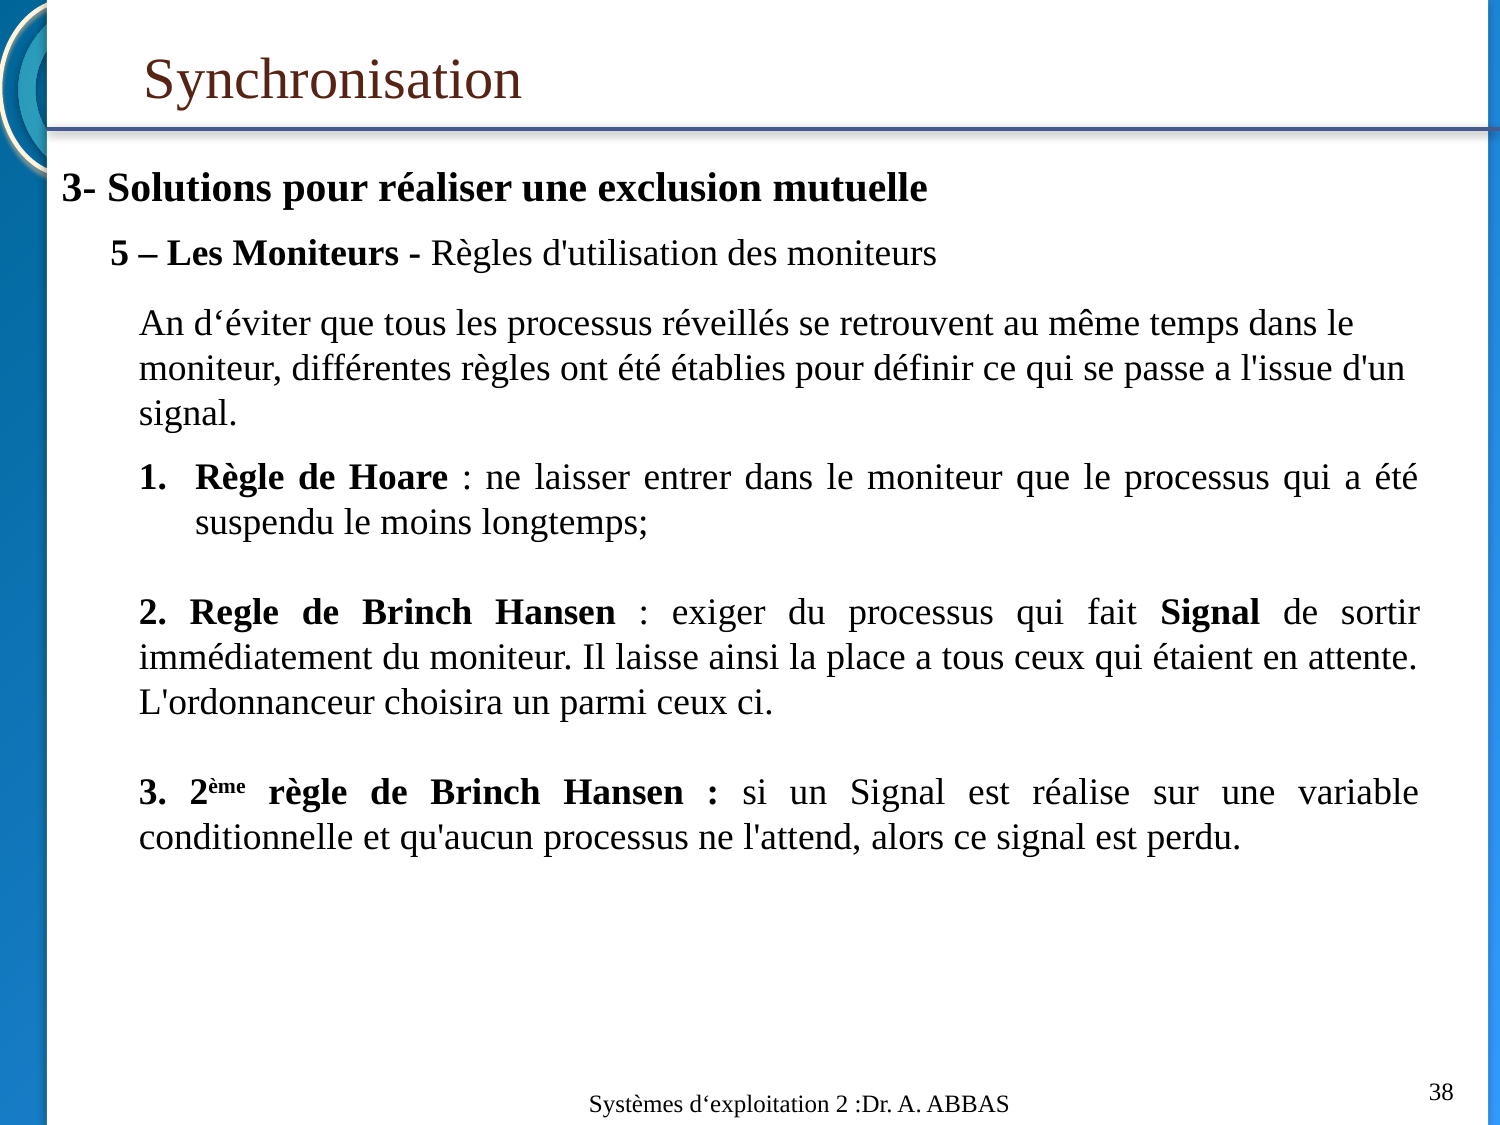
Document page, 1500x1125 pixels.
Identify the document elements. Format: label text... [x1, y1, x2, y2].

text_box Systèmes d‘exploitation 2 :Dr. A. ABBAS [574, 1066, 1049, 1125]
text_box 3- Solutions pour réaliser une exclusion mutuelle [46, 152, 1453, 218]
text_box 5 – Les Moniteurs - Règles d'utilisation des moniteurs [95, 220, 963, 281]
text_box An d‘éviter que tous les processus réveillés se retrouvent au même temps dans le moniteur, différentes règles ont été établies pour définir ce qui se passe a l'issue d'un signal. [123, 290, 1500, 441]
text_box 38 [1394, 1034, 1488, 1113]
text_box Règle de Hoare : ne laisser entrer dans le moniteur que le processus qui a été suspendu le moins longtemps; 2. Regle de Brinch Hansen : exiger du processus qui fait Signal de sortir immédiatement du moniteur. Il laisse ainsi la place a tous ceux qui étaient en attente. L'ordonnanceur choisira un parmi ceux ci. 3. 2ème règle de Brinch Hansen : si un Signal est réalise sur une variable conditionnelle et qu'aucun processus ne l'attend, alors ce signal est perdu. [123, 444, 1435, 850]
text_box Synchronisation [128, 21, 1359, 129]
